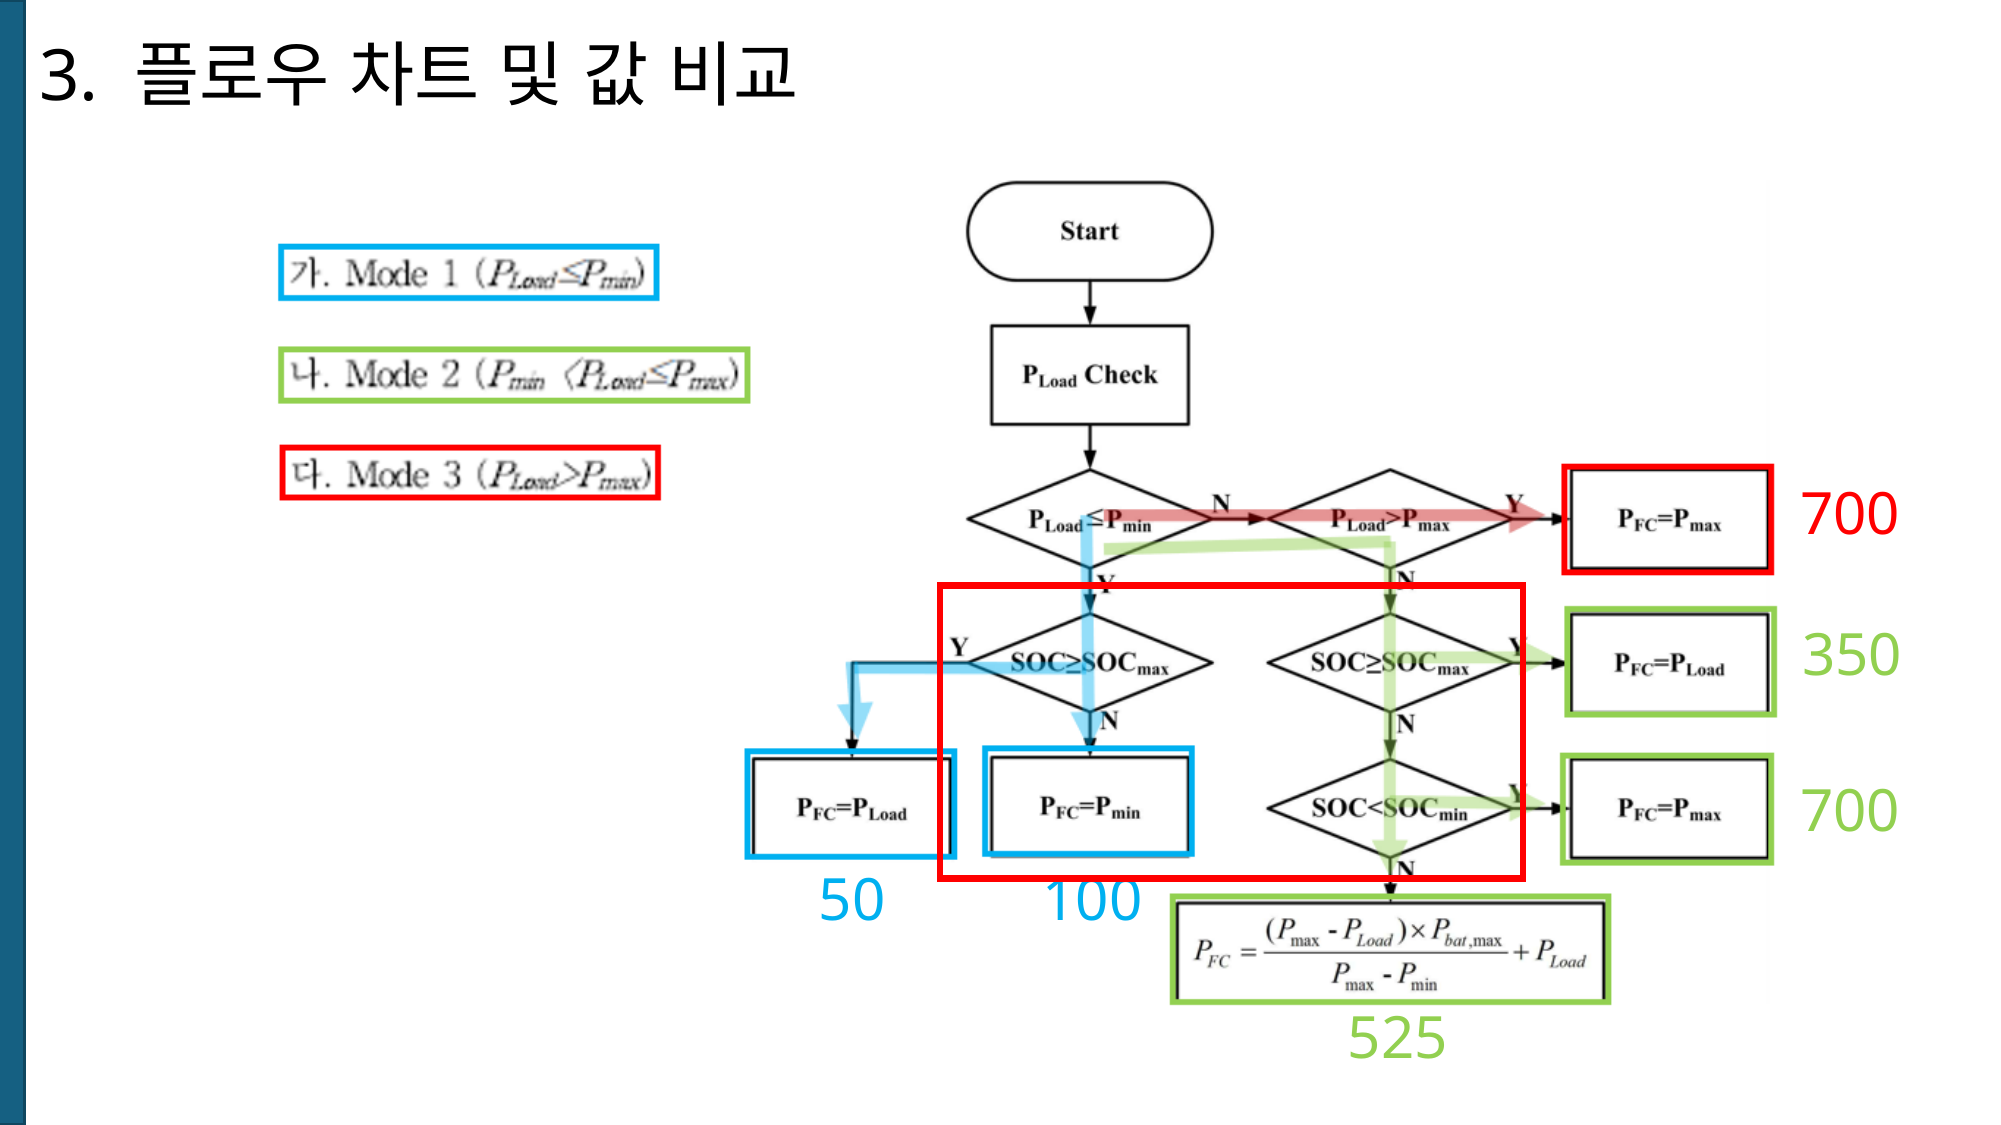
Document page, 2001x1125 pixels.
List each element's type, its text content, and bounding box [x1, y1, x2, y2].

text_box 700 [1834, 477, 2000, 584]
text_box 3. 플로우 차트 및 값 비교 [24, 0, 1525, 157]
text_box [0, 0, 26, 1125]
text_box 700 [1834, 773, 2000, 880]
picture [252, 155, 1834, 1036]
text_box 350 [1834, 618, 2000, 725]
text_box 525 [1332, 1036, 1573, 1108]
